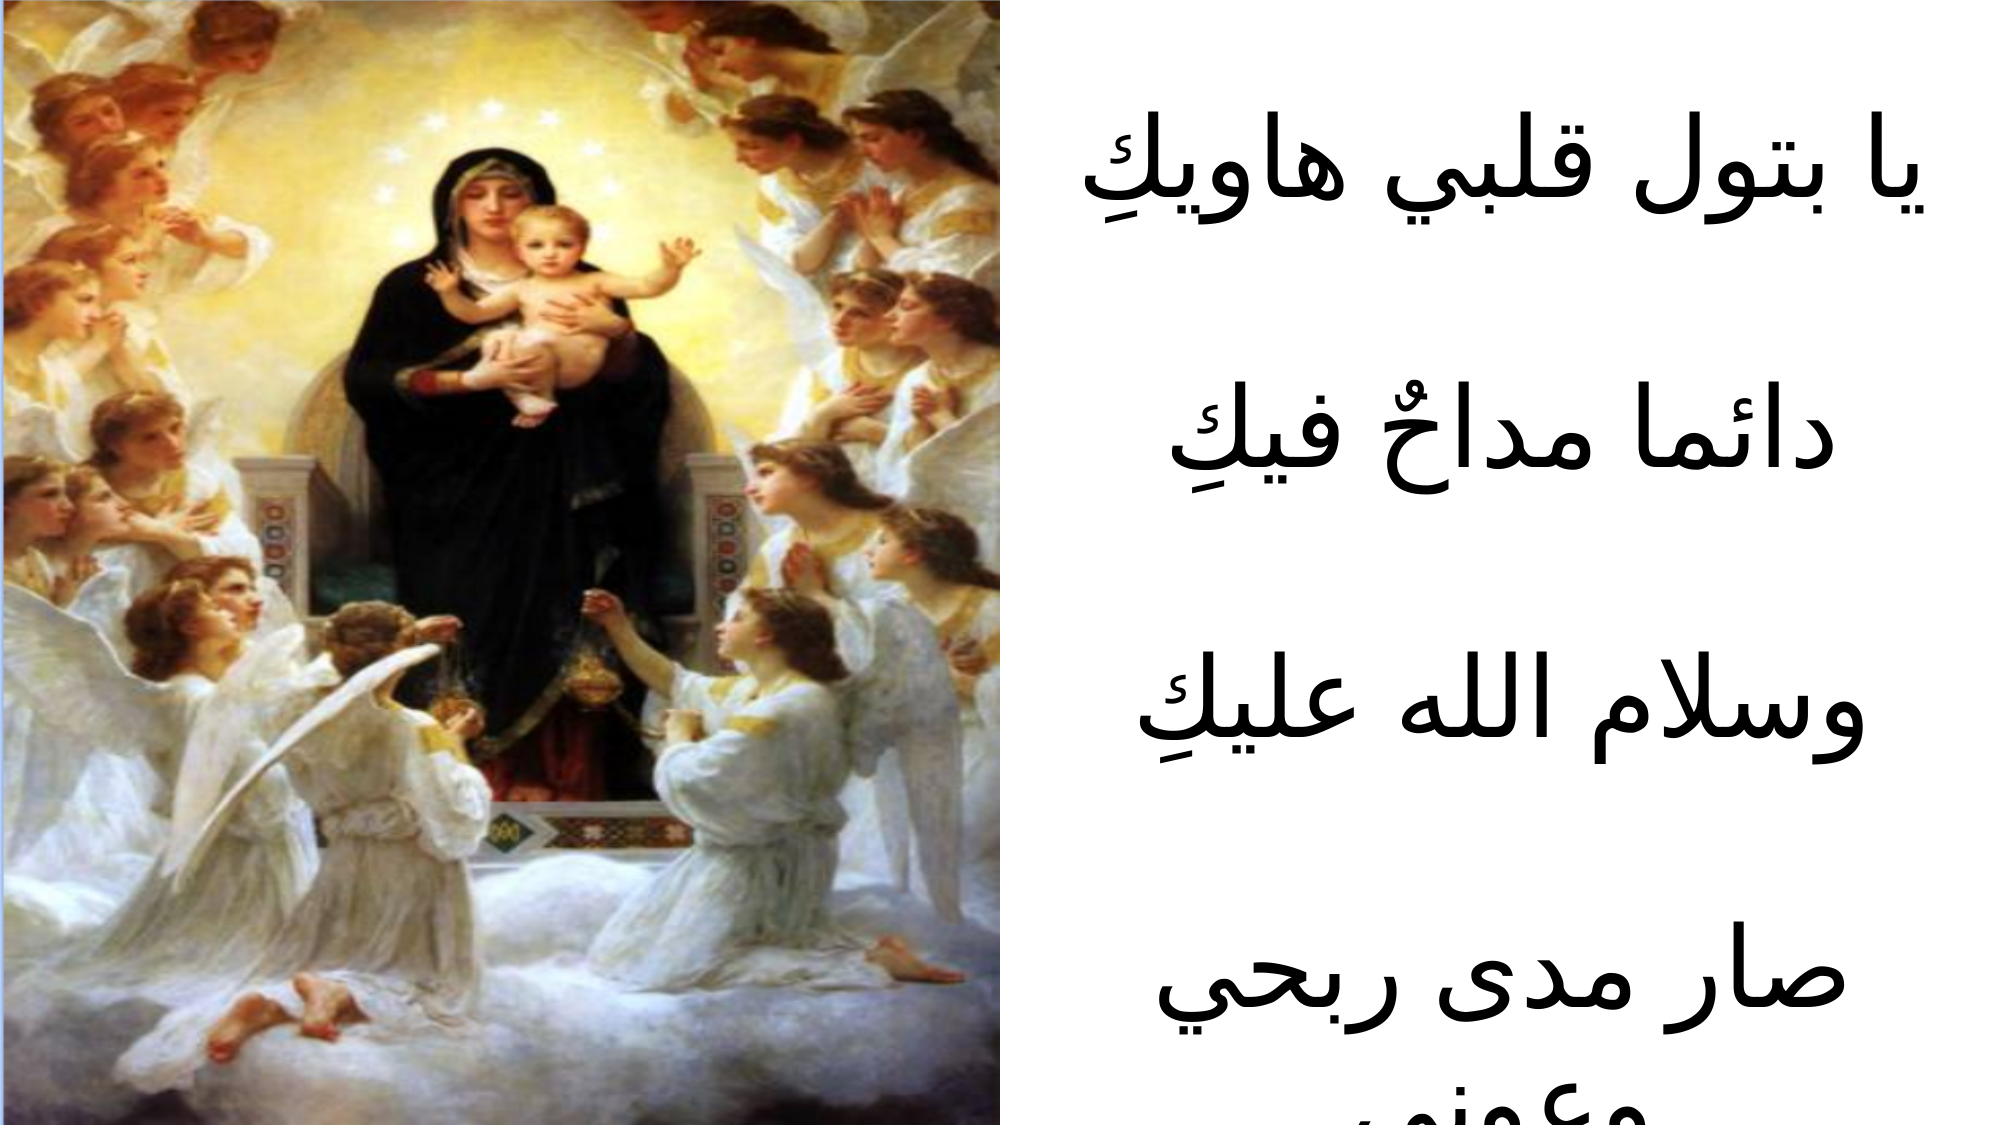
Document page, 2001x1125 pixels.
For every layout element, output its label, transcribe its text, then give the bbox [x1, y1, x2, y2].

text_box يا بتول قلبي هاويكِ دائما مداحٌ فيكِ وسلام الله عليكِ صار مدى ربحي وعوني [1017, 77, 1988, 1125]
picture [0, 0, 1000, 1125]
